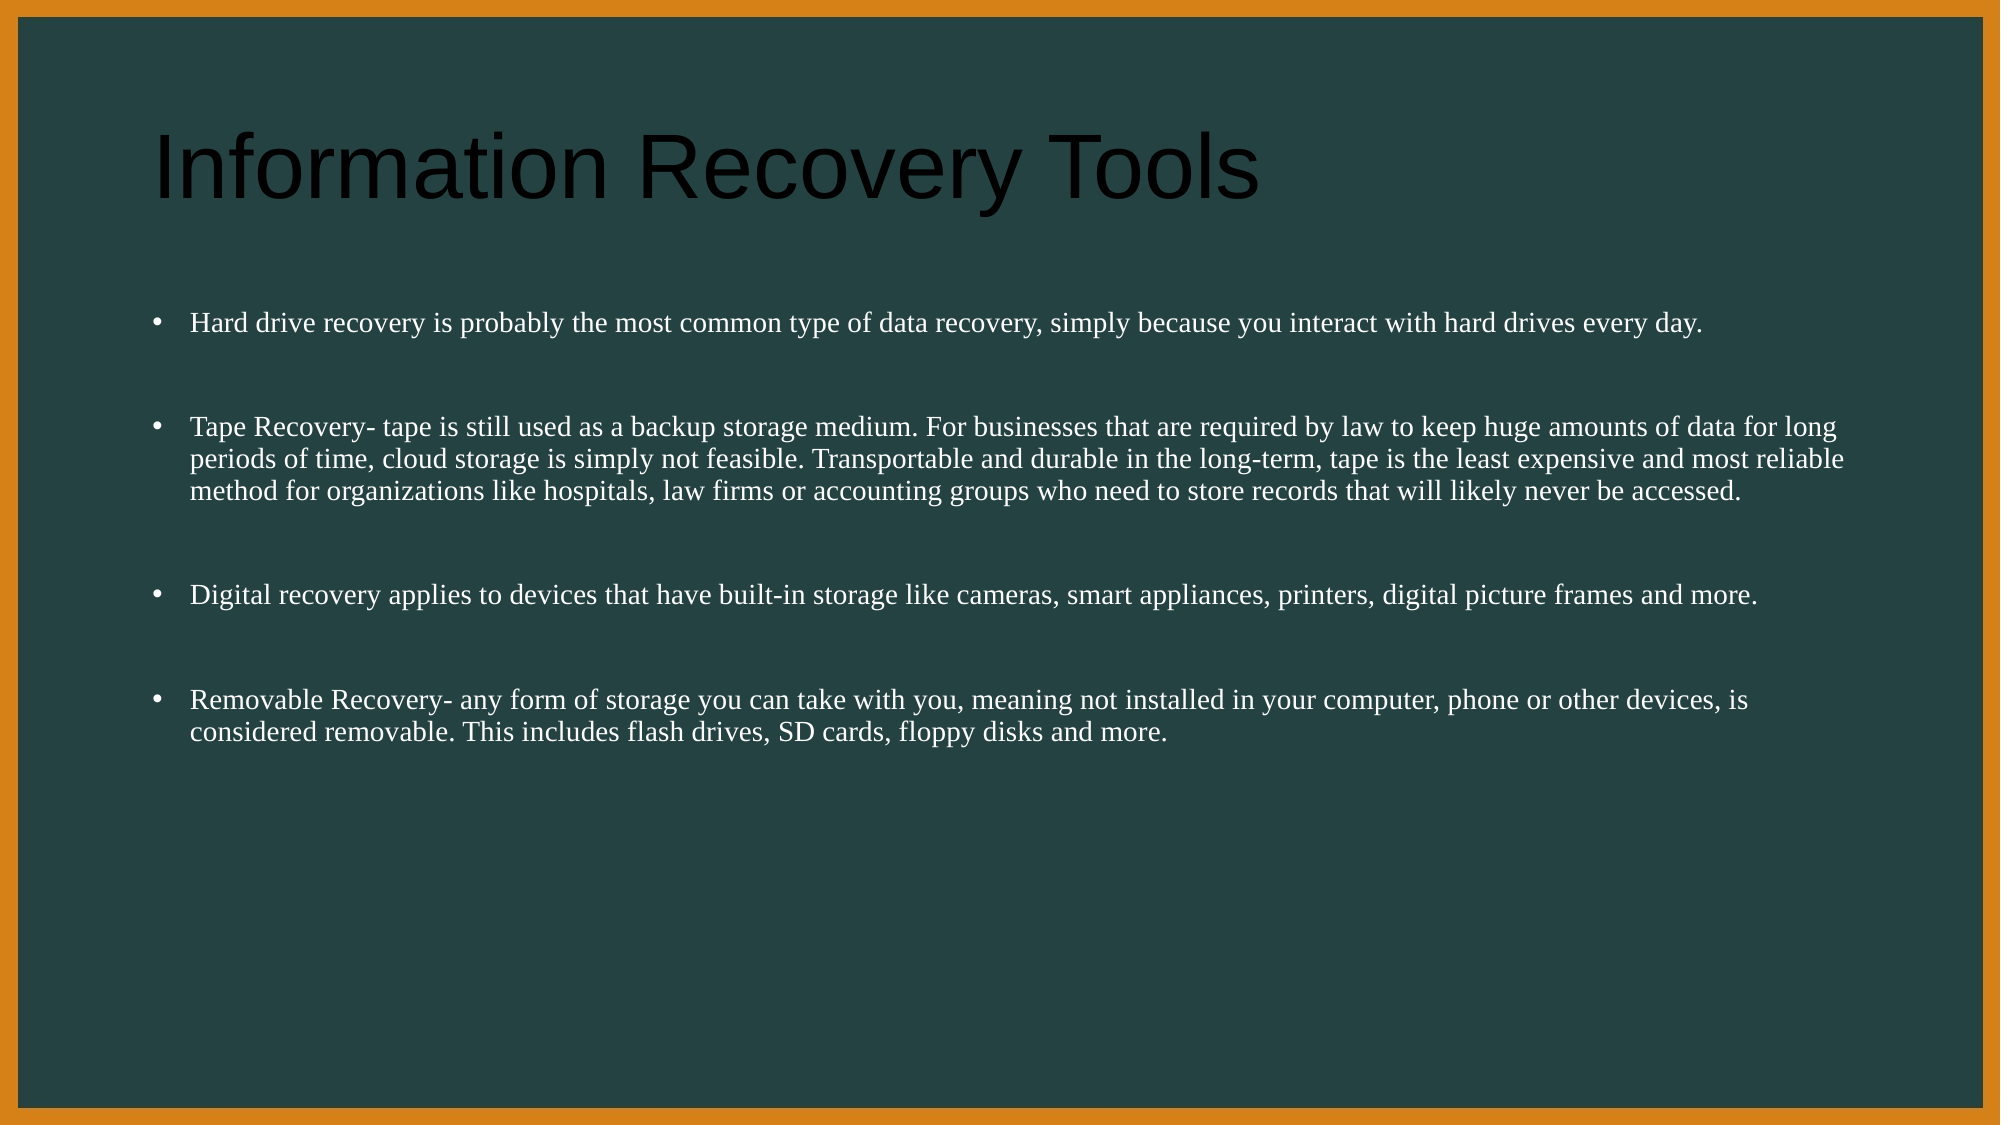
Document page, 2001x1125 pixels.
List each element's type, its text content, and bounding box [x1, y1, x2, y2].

title Information Recovery Tools [137, 59, 1863, 278]
picture [0, 0, 2000, 1125]
list Hard drive recovery is probably the most common type of data recovery, simply because you interact with hard drives every day. Tape Recovery- tape is still used as a backup storage medium. For businesses that are required by law to keep huge amounts of data for long periods of time, cloud storage is simply not feasible. Transportable and durable in the long-term, tape is the least expensive and most reliable method for organizations like hospitals, law firms or accounting groups who need to store records that will likely never be accessed. Digital recovery applies to devices that have built-in storage like cameras, smart appliances, printers, digital picture frames and more. Removable Recovery- any form of storage you can take with you, meaning not installed in your computer, phone or other devices, is considered removable. This includes flash drives, SD cards, floppy disks and more. [137, 299, 1863, 939]
